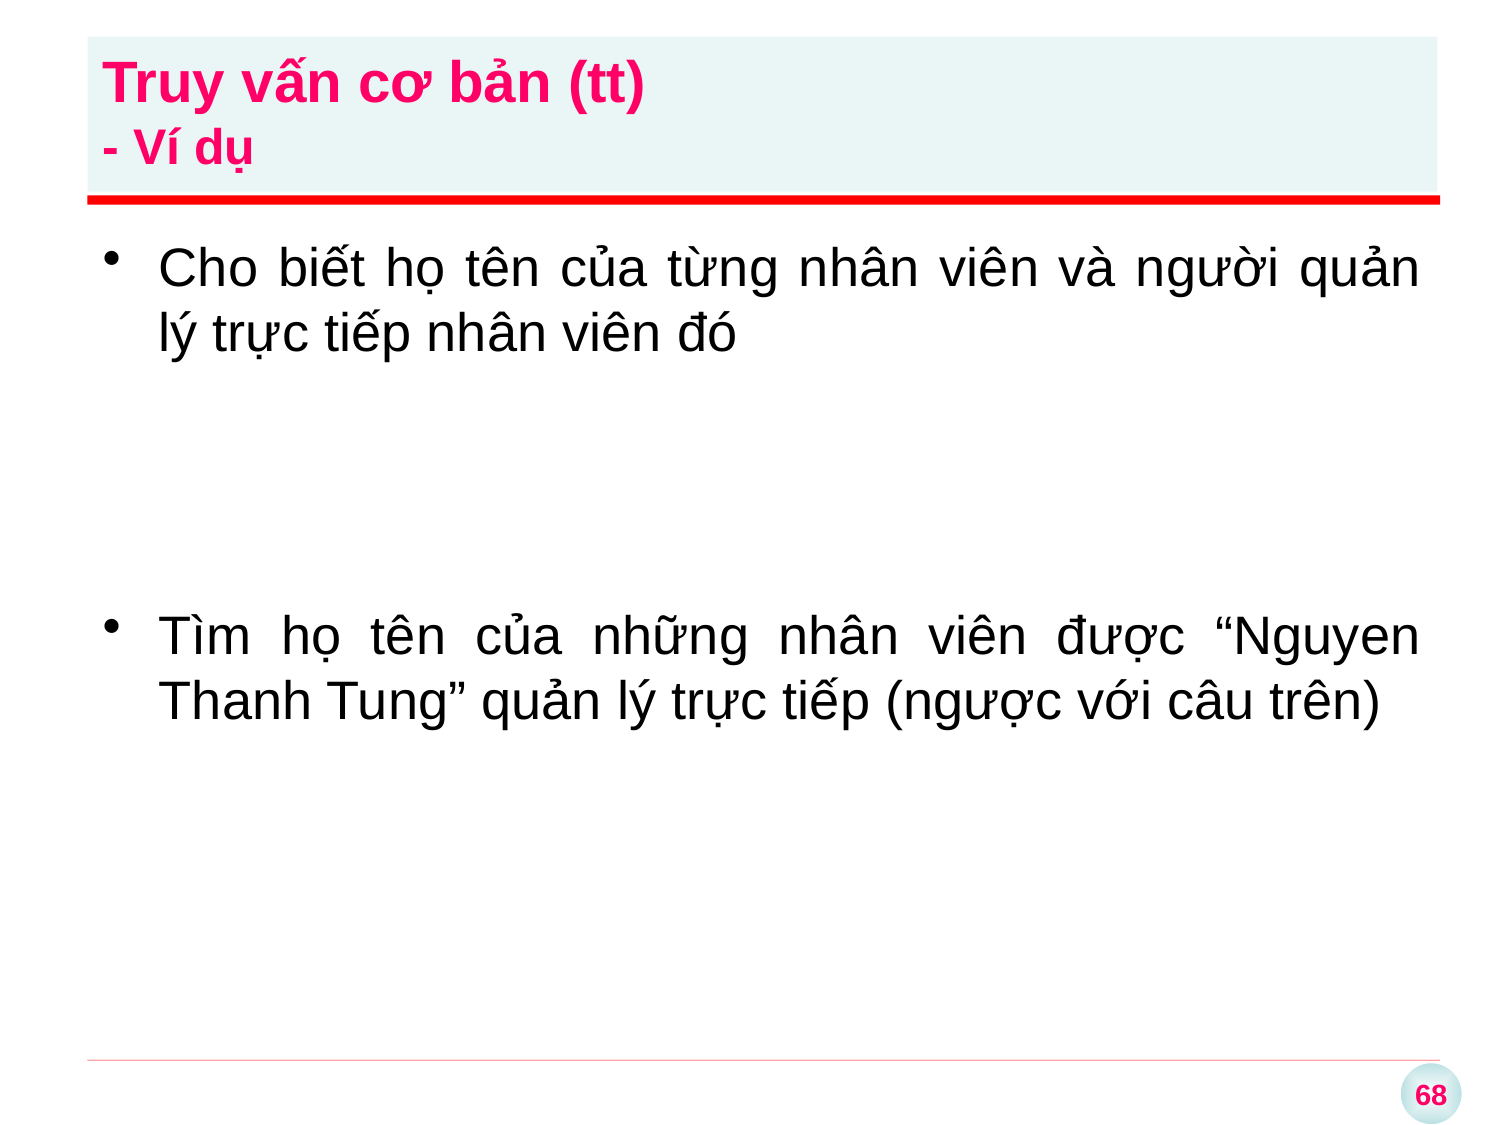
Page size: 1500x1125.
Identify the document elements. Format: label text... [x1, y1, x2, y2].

list Cho biết họ tên của từng nhân viên và người quản lý trực tiếp nhân viên đó Tìm họ tên của những nhân viên được “Nguyen Thanh Tung” quản lý trực tiếp (ngược với câu trên) [87, 224, 1438, 1038]
title Truy vấn cơ bản (tt) - Ví dụ [87, 36, 1438, 192]
